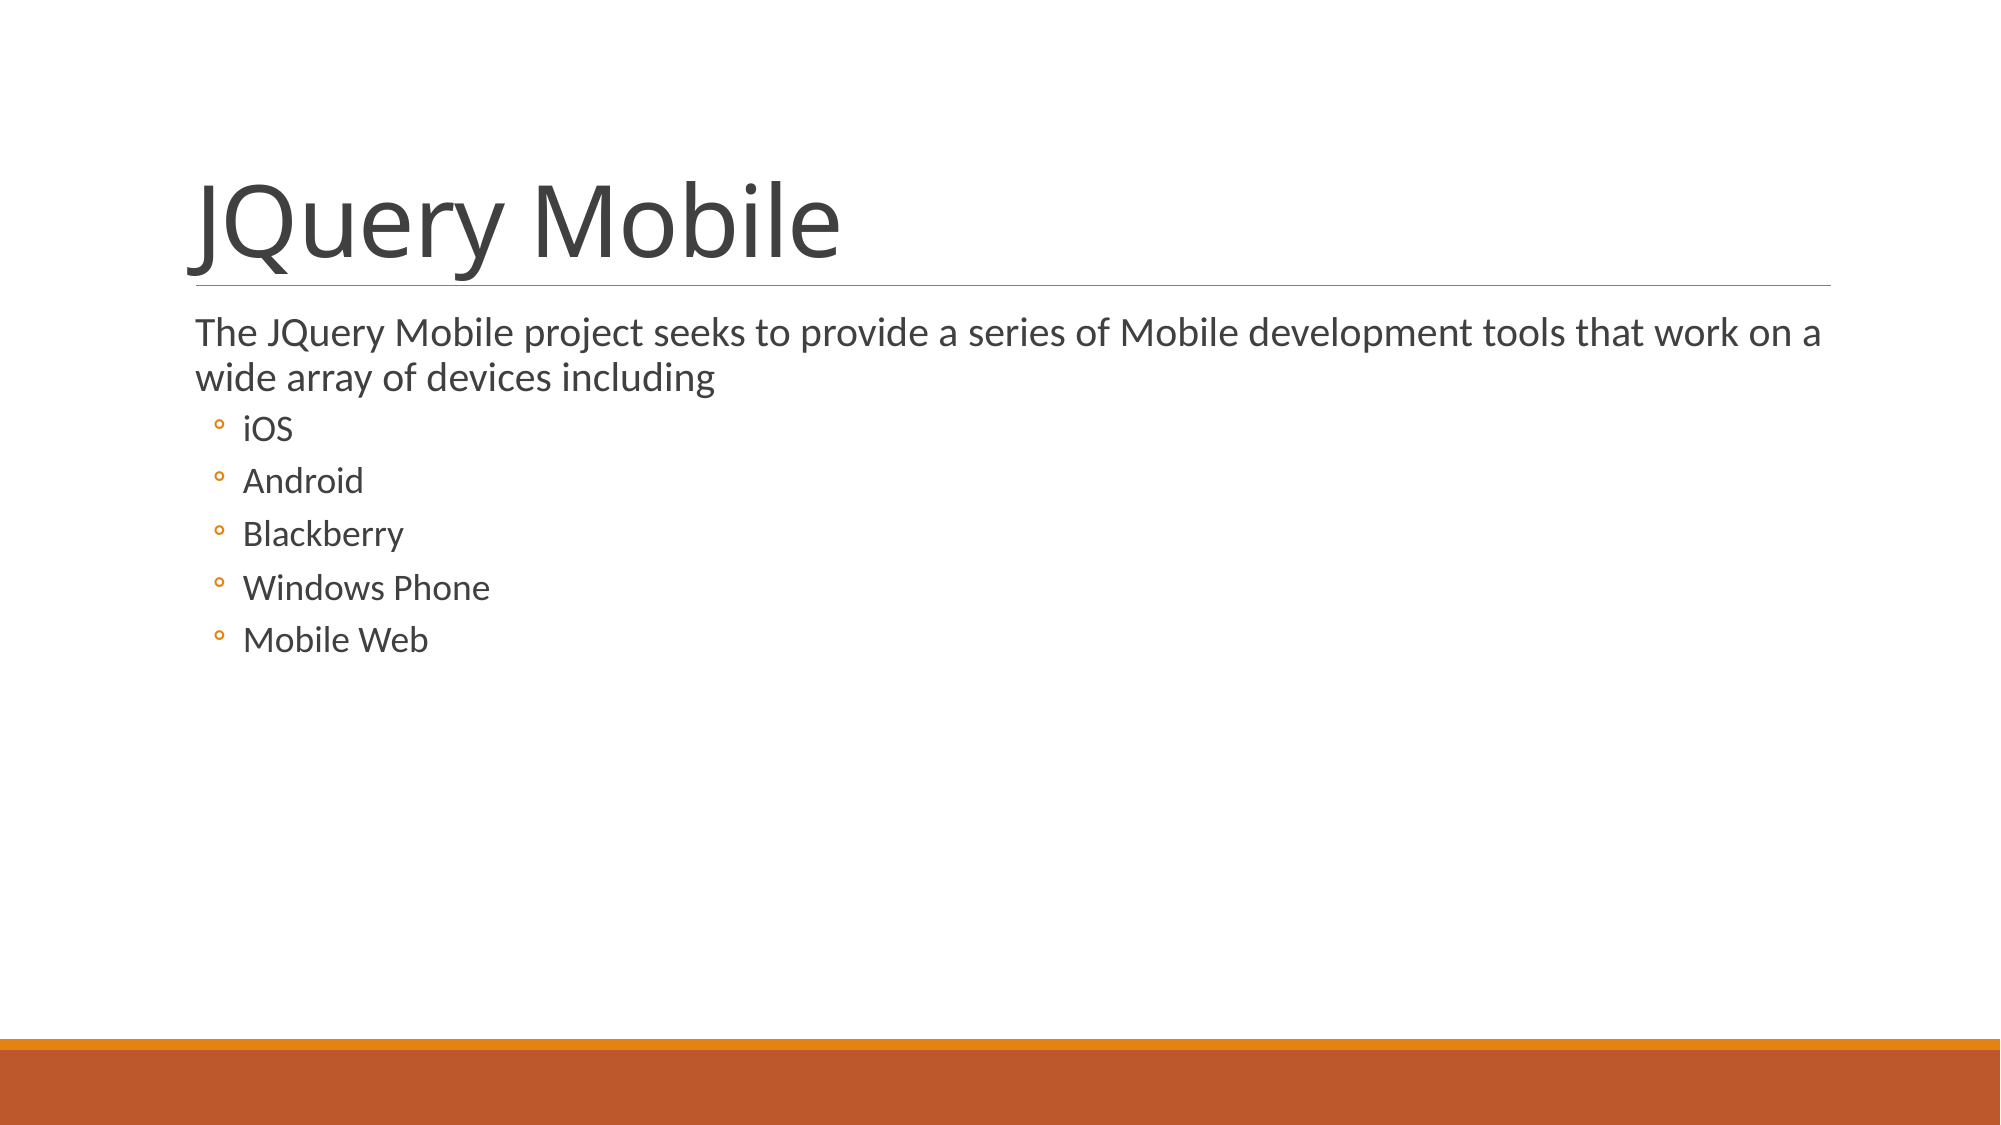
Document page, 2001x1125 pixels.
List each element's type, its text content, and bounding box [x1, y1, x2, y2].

list The JQuery Mobile project seeks to provide a series of Mobile development tools that work on a wide array of devices including iOS Android Blackberry Windows Phone Mobile Web [180, 302, 1830, 963]
title JQuery Mobile [180, 47, 1830, 285]
